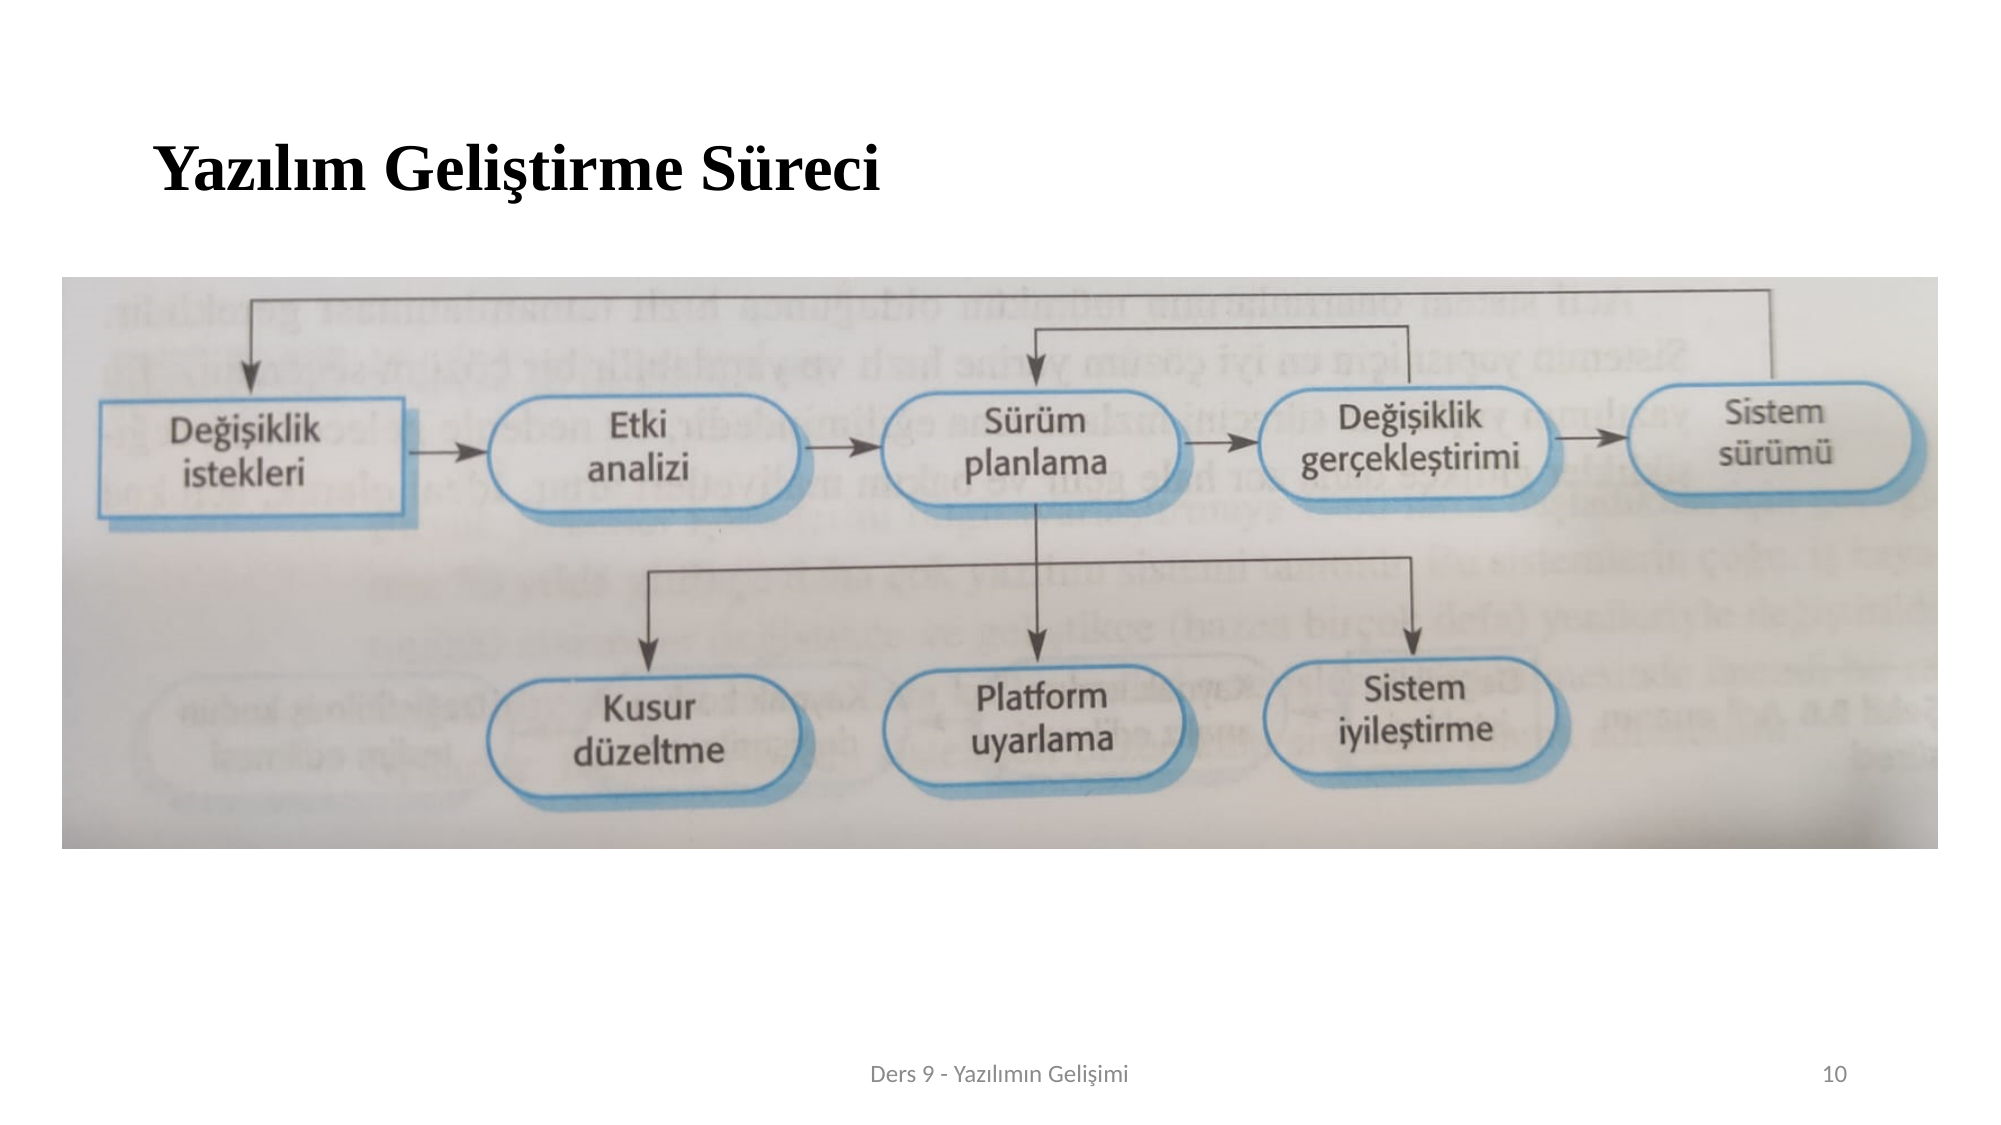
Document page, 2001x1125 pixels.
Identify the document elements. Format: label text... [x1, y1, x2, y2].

footer Ders 9 - Yazılımın Gelişimi [662, 1042, 1338, 1103]
title Yazılım Geliştirme Süreci [137, 59, 1863, 277]
slide_number 10 [1412, 1042, 1863, 1103]
picture [62, 277, 1938, 849]
